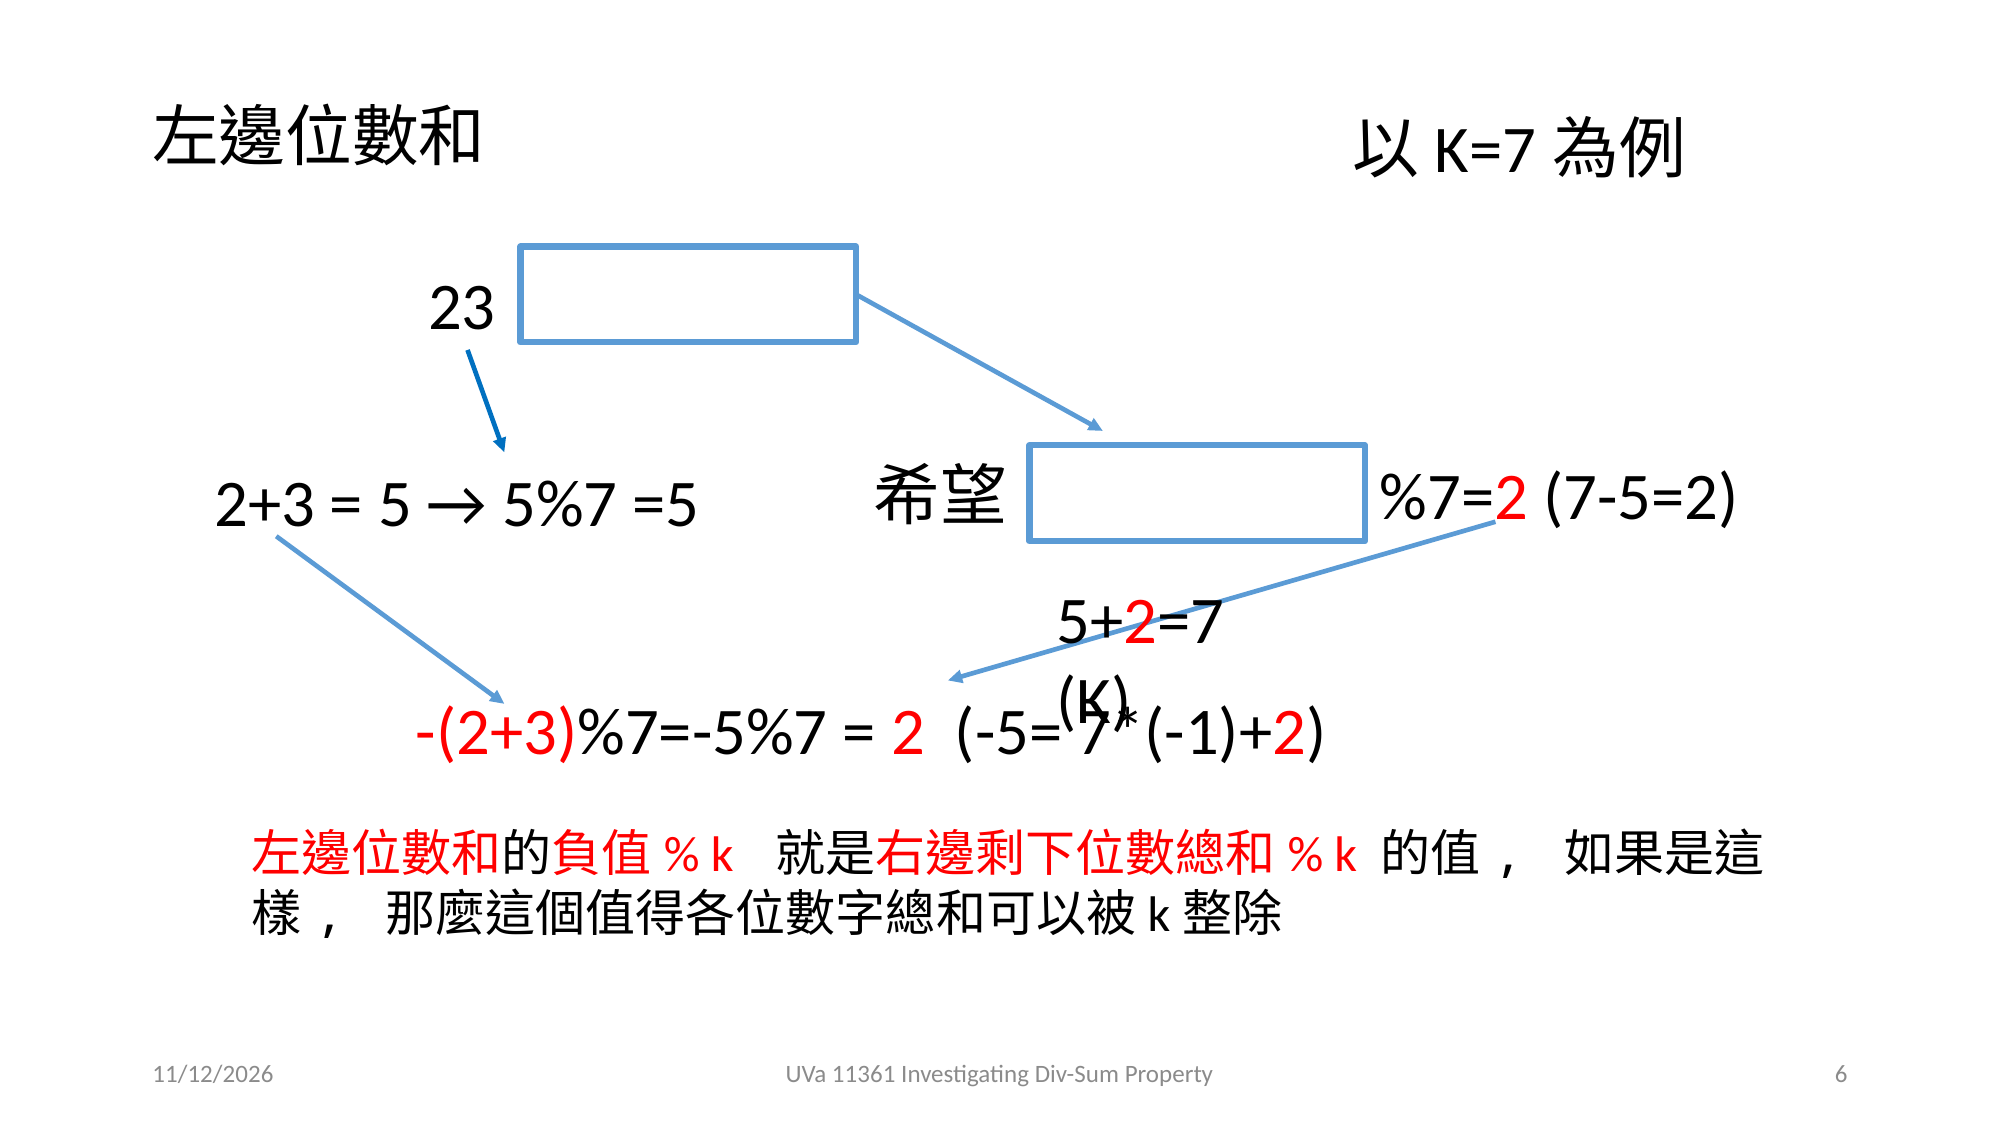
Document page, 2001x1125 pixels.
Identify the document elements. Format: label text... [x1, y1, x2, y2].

text_box 左邊位數和的負值% k 就是右邊剩下位數總和% k 的值, 如果是這樣, 那麼這個值得各位數字總和可以被k整除 [237, 814, 1822, 950]
text_box 以K=7為例 [1337, 98, 1742, 194]
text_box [467, 351, 505, 453]
footer UVa 11361 Investigating Div-Sum Property [662, 1042, 1338, 1103]
text_box 希望 [859, 445, 1042, 540]
text_box 2+3 = 5 → 5%7 =5 [199, 451, 736, 547]
text_box -(2+3)%7=-5%7 = 2 (-5= 7*(-1)+2) [400, 680, 1496, 775]
text_box 5+2=7 (K) [1041, 681, 1320, 745]
text_box [1042, 445, 1364, 521]
slide_number 6 [1412, 1042, 1863, 1103]
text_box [276, 536, 505, 704]
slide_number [137, 1042, 588, 1103]
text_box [856, 294, 1103, 431]
text_box %7=2 (7-5=2) [1364, 445, 1776, 540]
text_box 左邊位數和 [137, 86, 506, 181]
text_box [520, 246, 857, 343]
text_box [948, 521, 1496, 681]
text_box 23 [413, 255, 522, 350]
